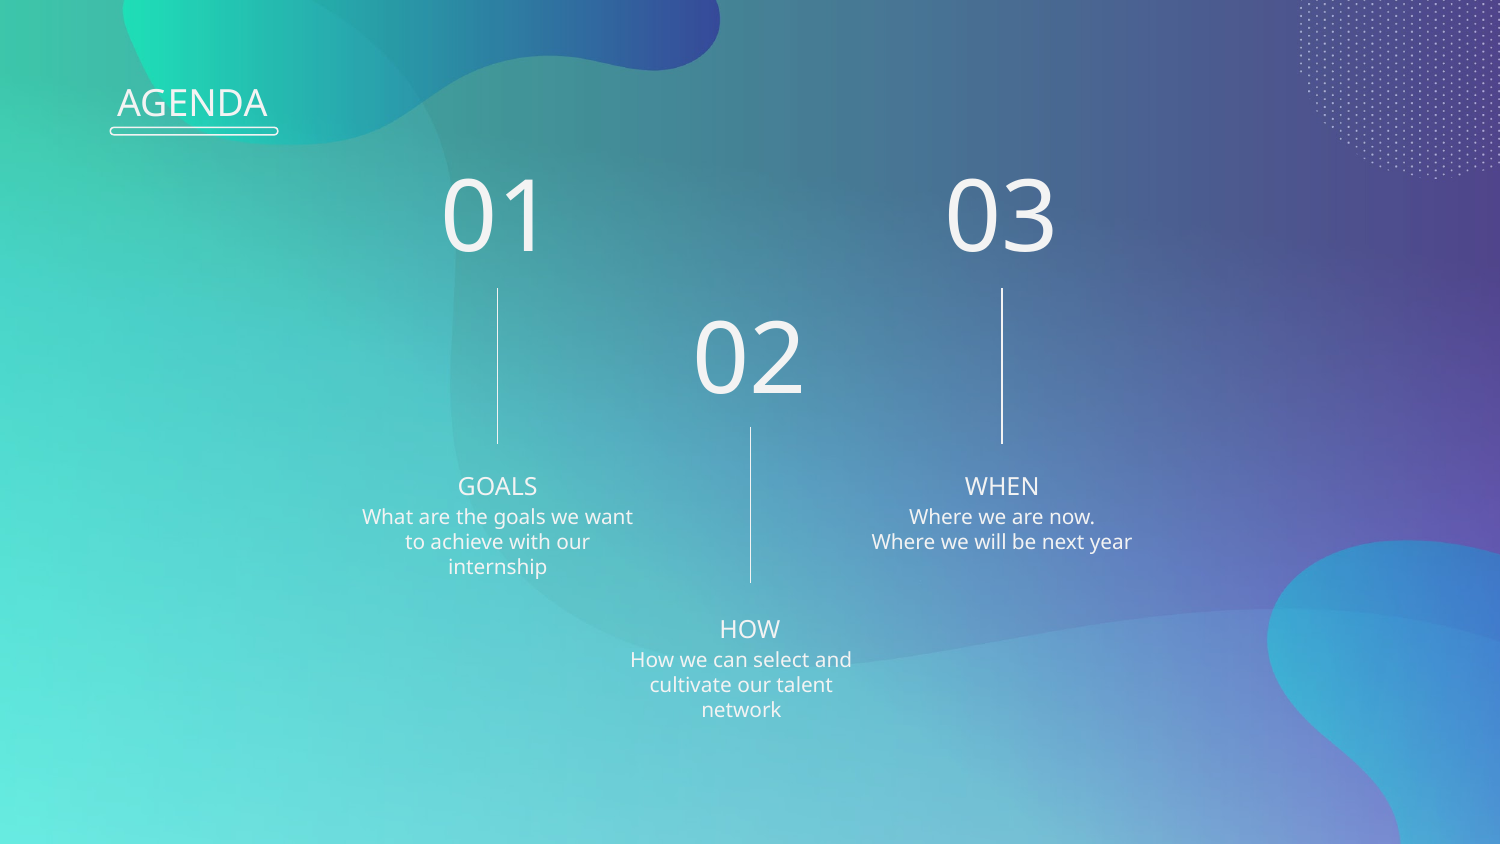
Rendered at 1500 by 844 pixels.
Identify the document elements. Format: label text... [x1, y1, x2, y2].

text_box [110, 127, 278, 135]
title HOW [565, 563, 935, 659]
subtitle What are the goals we want to achieve with our internship [341, 488, 655, 583]
title 02 [638, 306, 861, 402]
title AGENDA [102, 63, 378, 219]
title WHEN [817, 420, 1187, 516]
subtitle Where we are now. Where we will be next year [845, 488, 1159, 583]
title 01 [386, 163, 609, 259]
title GOALS [312, 420, 683, 516]
title 03 [891, 163, 1113, 259]
subtitle How we can select and cultivate our talent network [600, 631, 882, 726]
picture [0, 0, 1500, 844]
